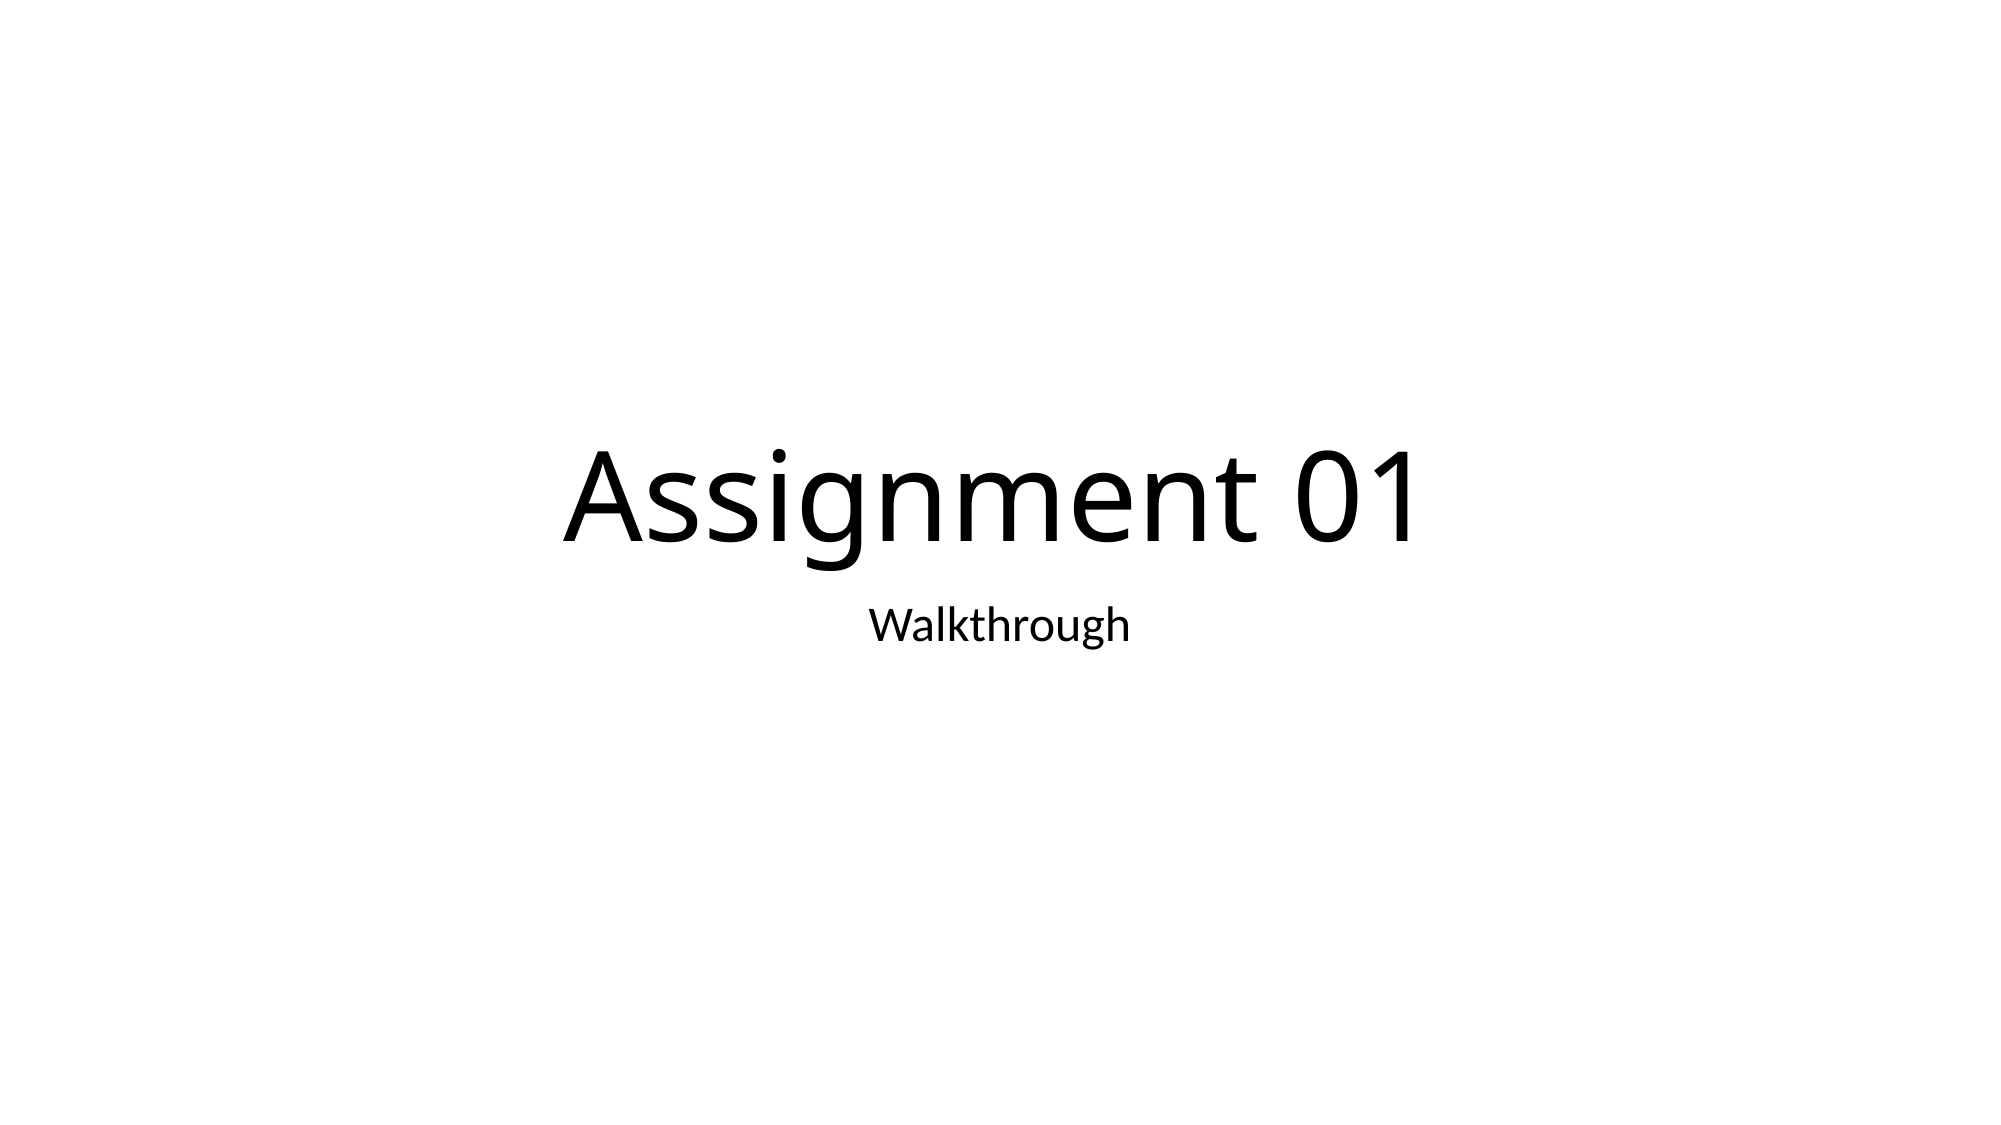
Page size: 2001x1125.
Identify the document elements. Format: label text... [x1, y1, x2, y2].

subtitle Walkthrough [249, 590, 1750, 863]
title Assignment 01 [249, 184, 1750, 576]
